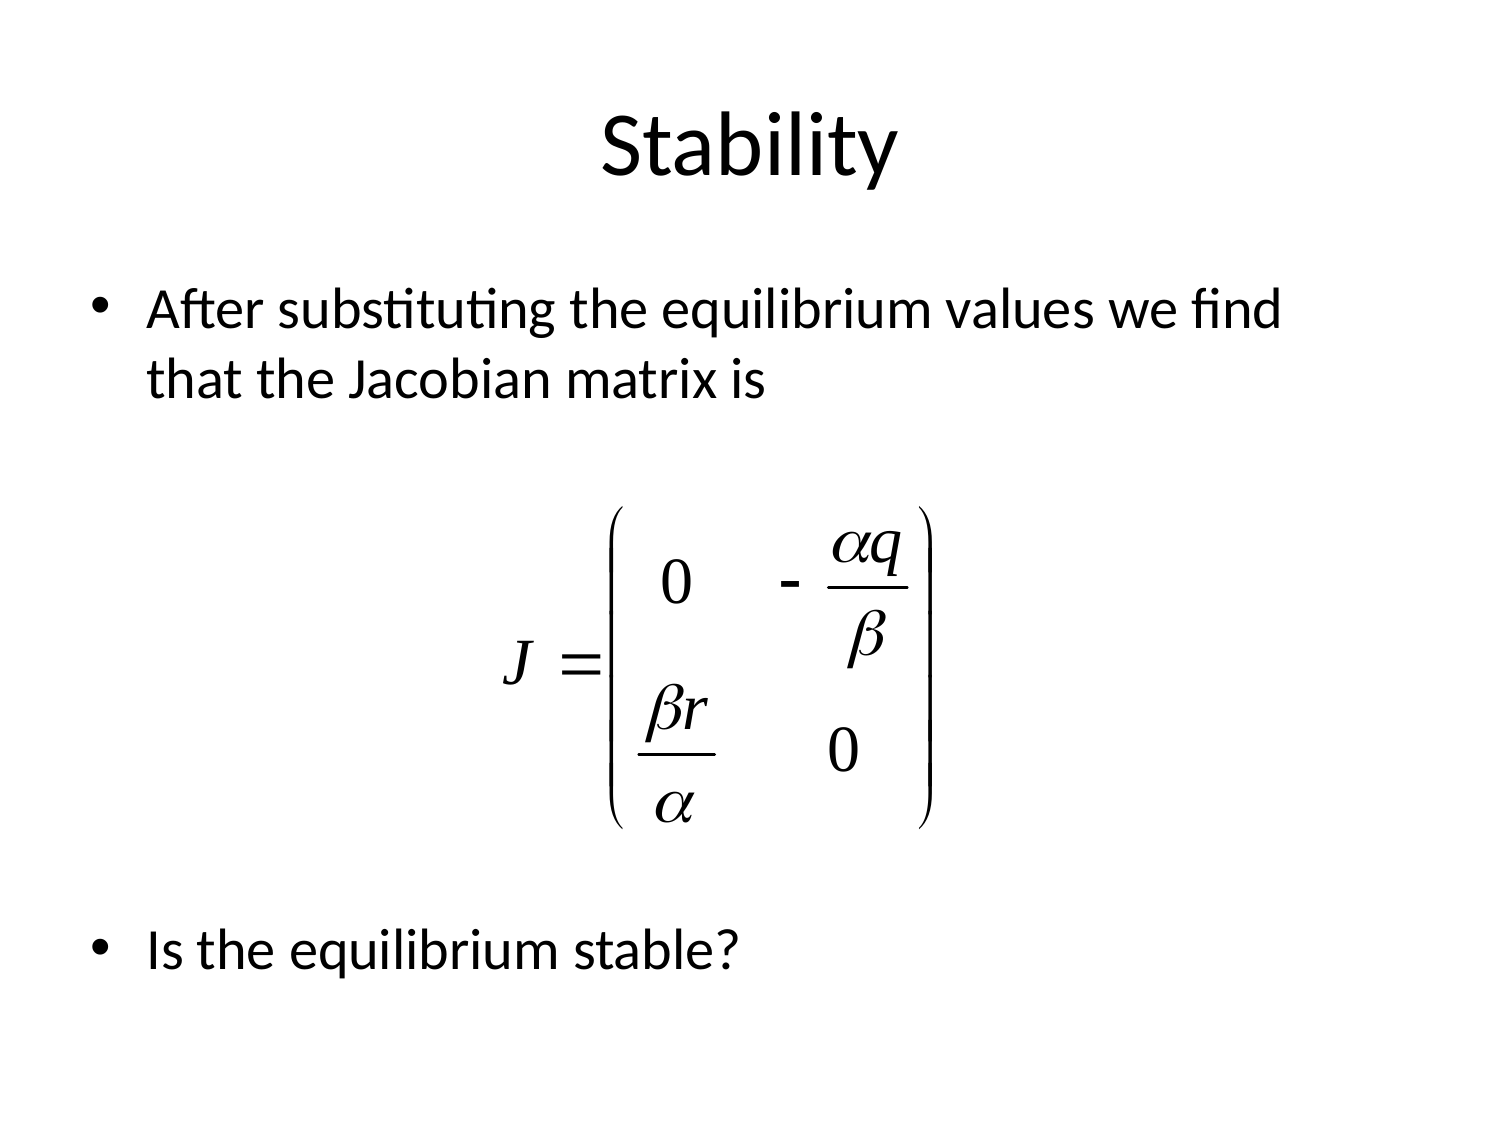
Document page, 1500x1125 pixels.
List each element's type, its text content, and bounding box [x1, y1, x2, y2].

title Stability [75, 45, 1425, 233]
list After substituting the equilibrium values we find that the Jacobian matrix is Is the equilibrium stable? [75, 262, 1317, 1005]
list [489, 491, 952, 844]
